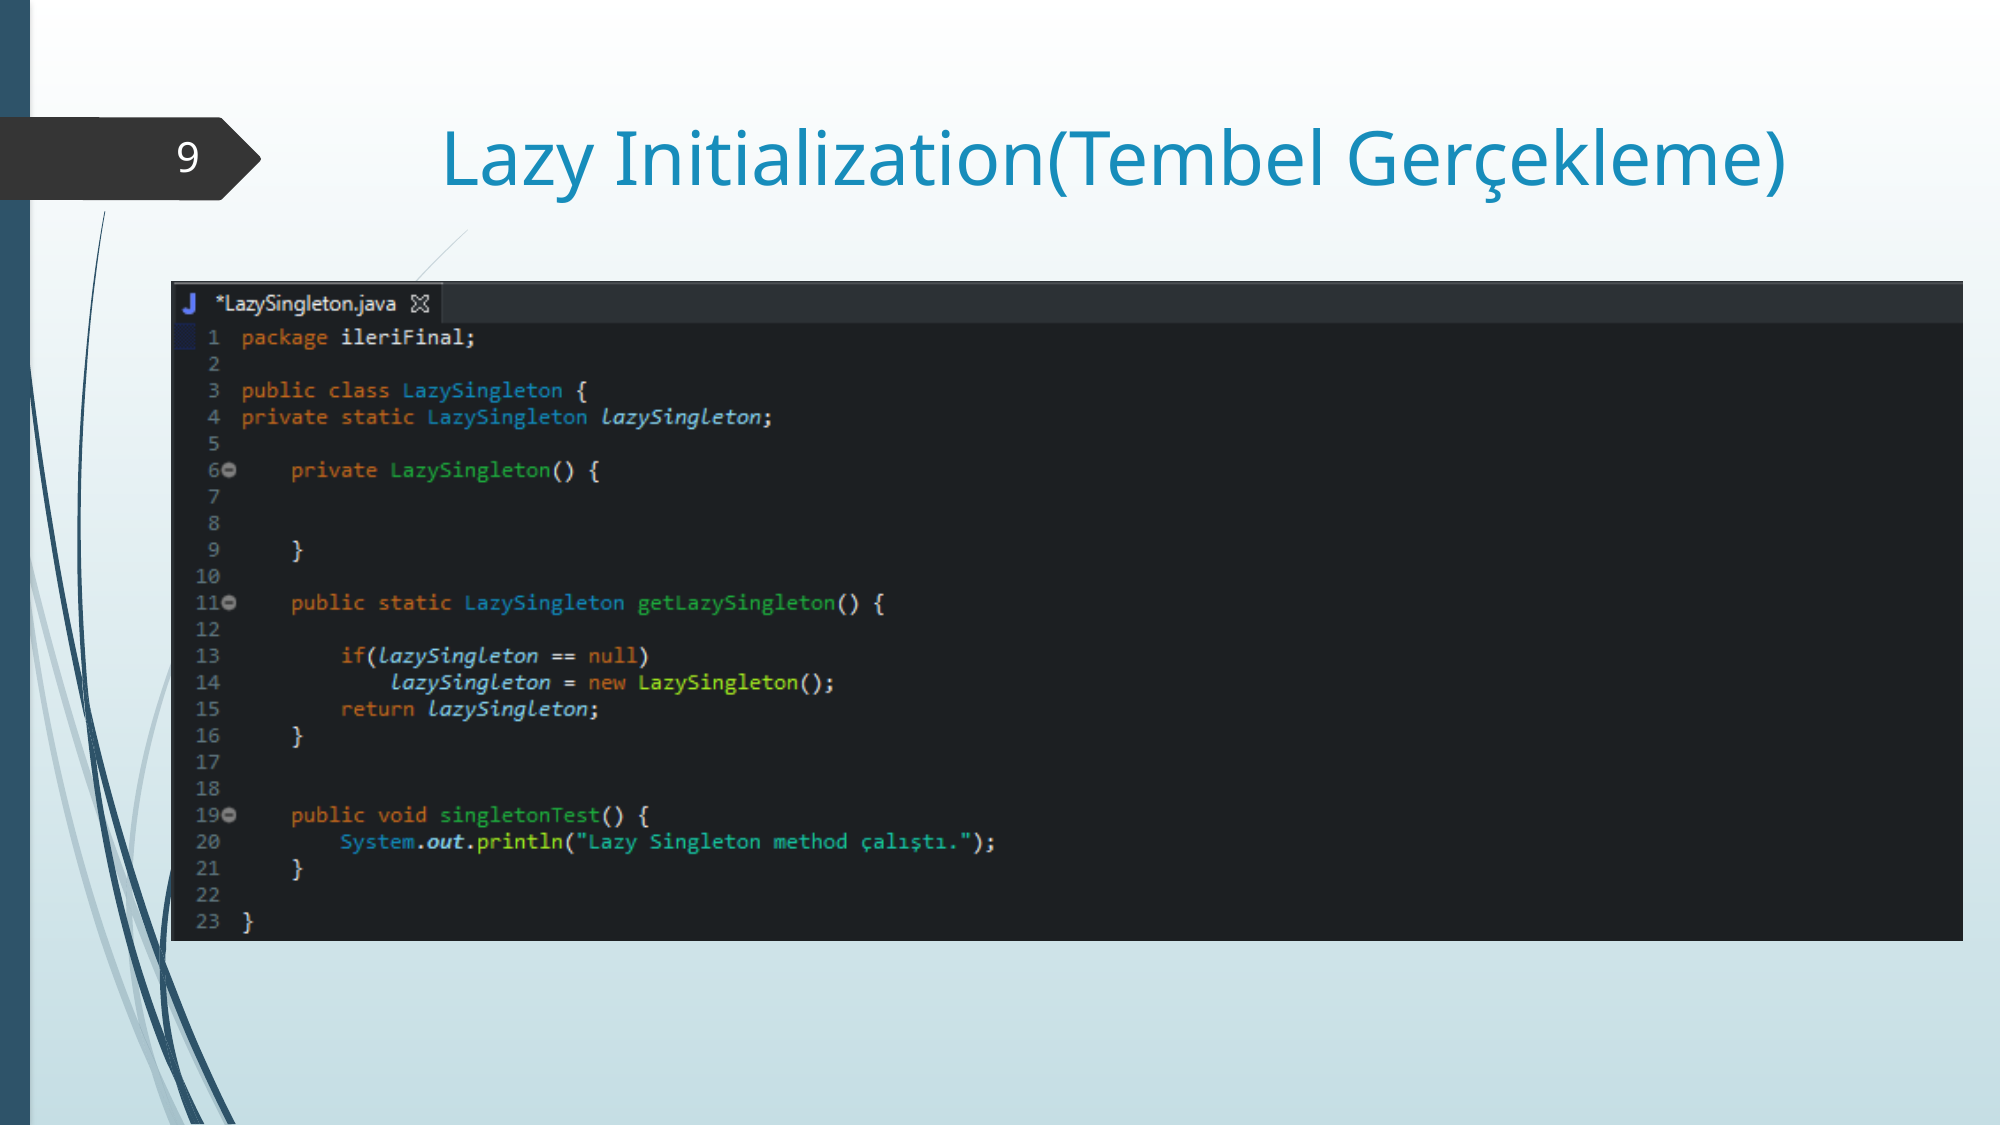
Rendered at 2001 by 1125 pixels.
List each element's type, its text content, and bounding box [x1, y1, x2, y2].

picture [171, 280, 1963, 941]
slide_number 9 [87, 129, 216, 190]
title Lazy Initialization(Tembel Gerçekleme) [425, 102, 1888, 279]
